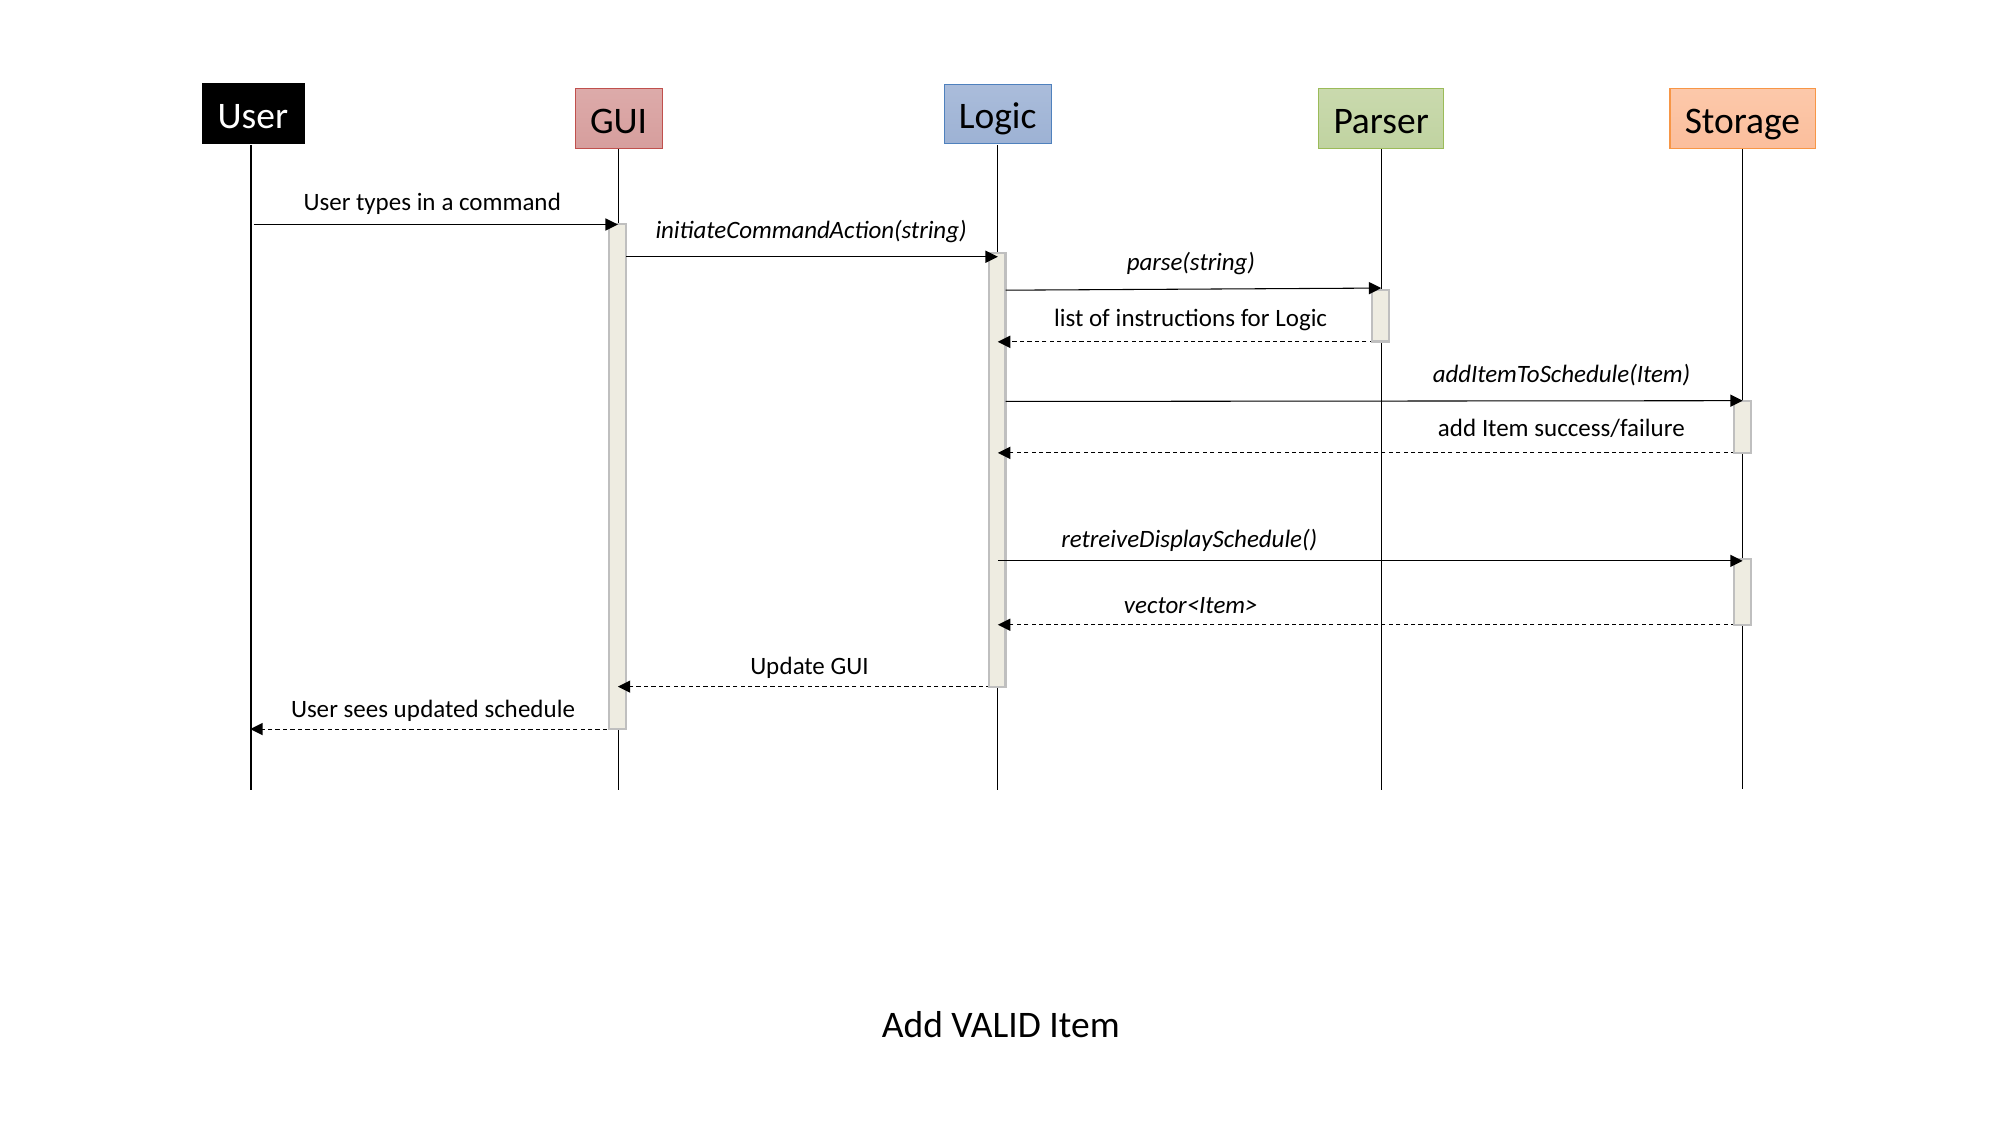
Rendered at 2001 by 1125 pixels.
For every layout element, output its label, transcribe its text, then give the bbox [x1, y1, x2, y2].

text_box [202, 83, 1817, 791]
text_box Add VALID Item [867, 992, 1135, 1053]
